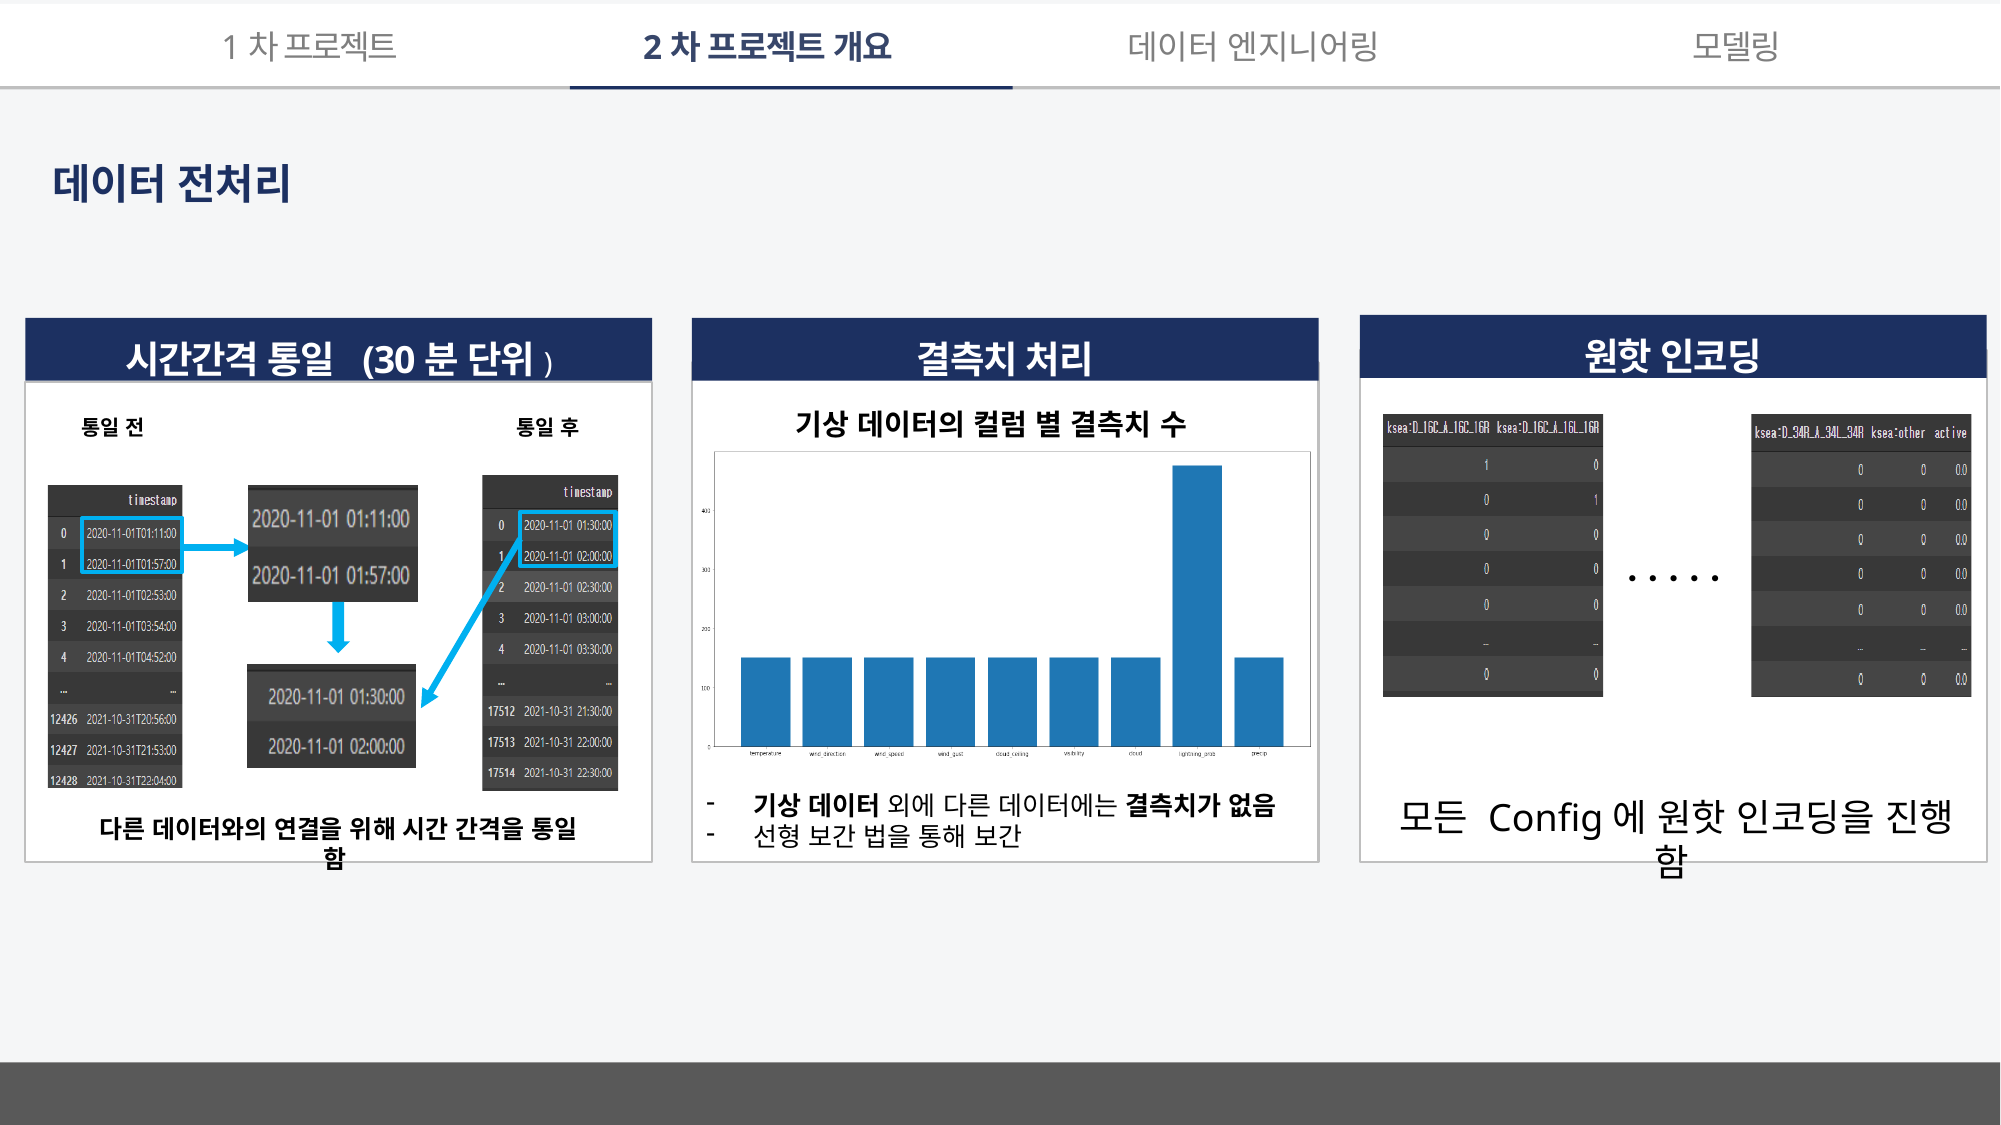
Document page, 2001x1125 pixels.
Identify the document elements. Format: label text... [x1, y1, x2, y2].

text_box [25, 382, 653, 863]
text_box 1차 프로젝트 [219, 24, 410, 67]
text_box 기상 데이터 외에 다른 데이터에는 결측치가 없음 선형 보간 법을 통해 보간 [691, 782, 1314, 860]
text_box 데이터 엔지니어링 [1124, 24, 1408, 67]
text_box 결측치 처리 [691, 317, 1319, 381]
picture [1751, 413, 1972, 697]
text_box 2차 프로젝트 개요 [641, 24, 913, 67]
text_box 기상 데이터의 컬럼 별 결측치 수 [780, 399, 1230, 447]
text_box . . . . . [1612, 532, 1743, 597]
picture [1382, 413, 1604, 697]
text_box 원핫 인코딩 [1359, 314, 1987, 378]
text_box 모델링 [1690, 24, 1833, 67]
text_box 시간간격 통일 (30분 단위) [25, 317, 653, 381]
text_box 모든 Config에 원핫 인코딩을 진행 함 [1367, 786, 1987, 891]
text_box [691, 381, 1319, 863]
picture [696, 448, 1314, 761]
text_box 데이터 전처리 [49, 155, 978, 208]
text_box [1359, 378, 1987, 863]
